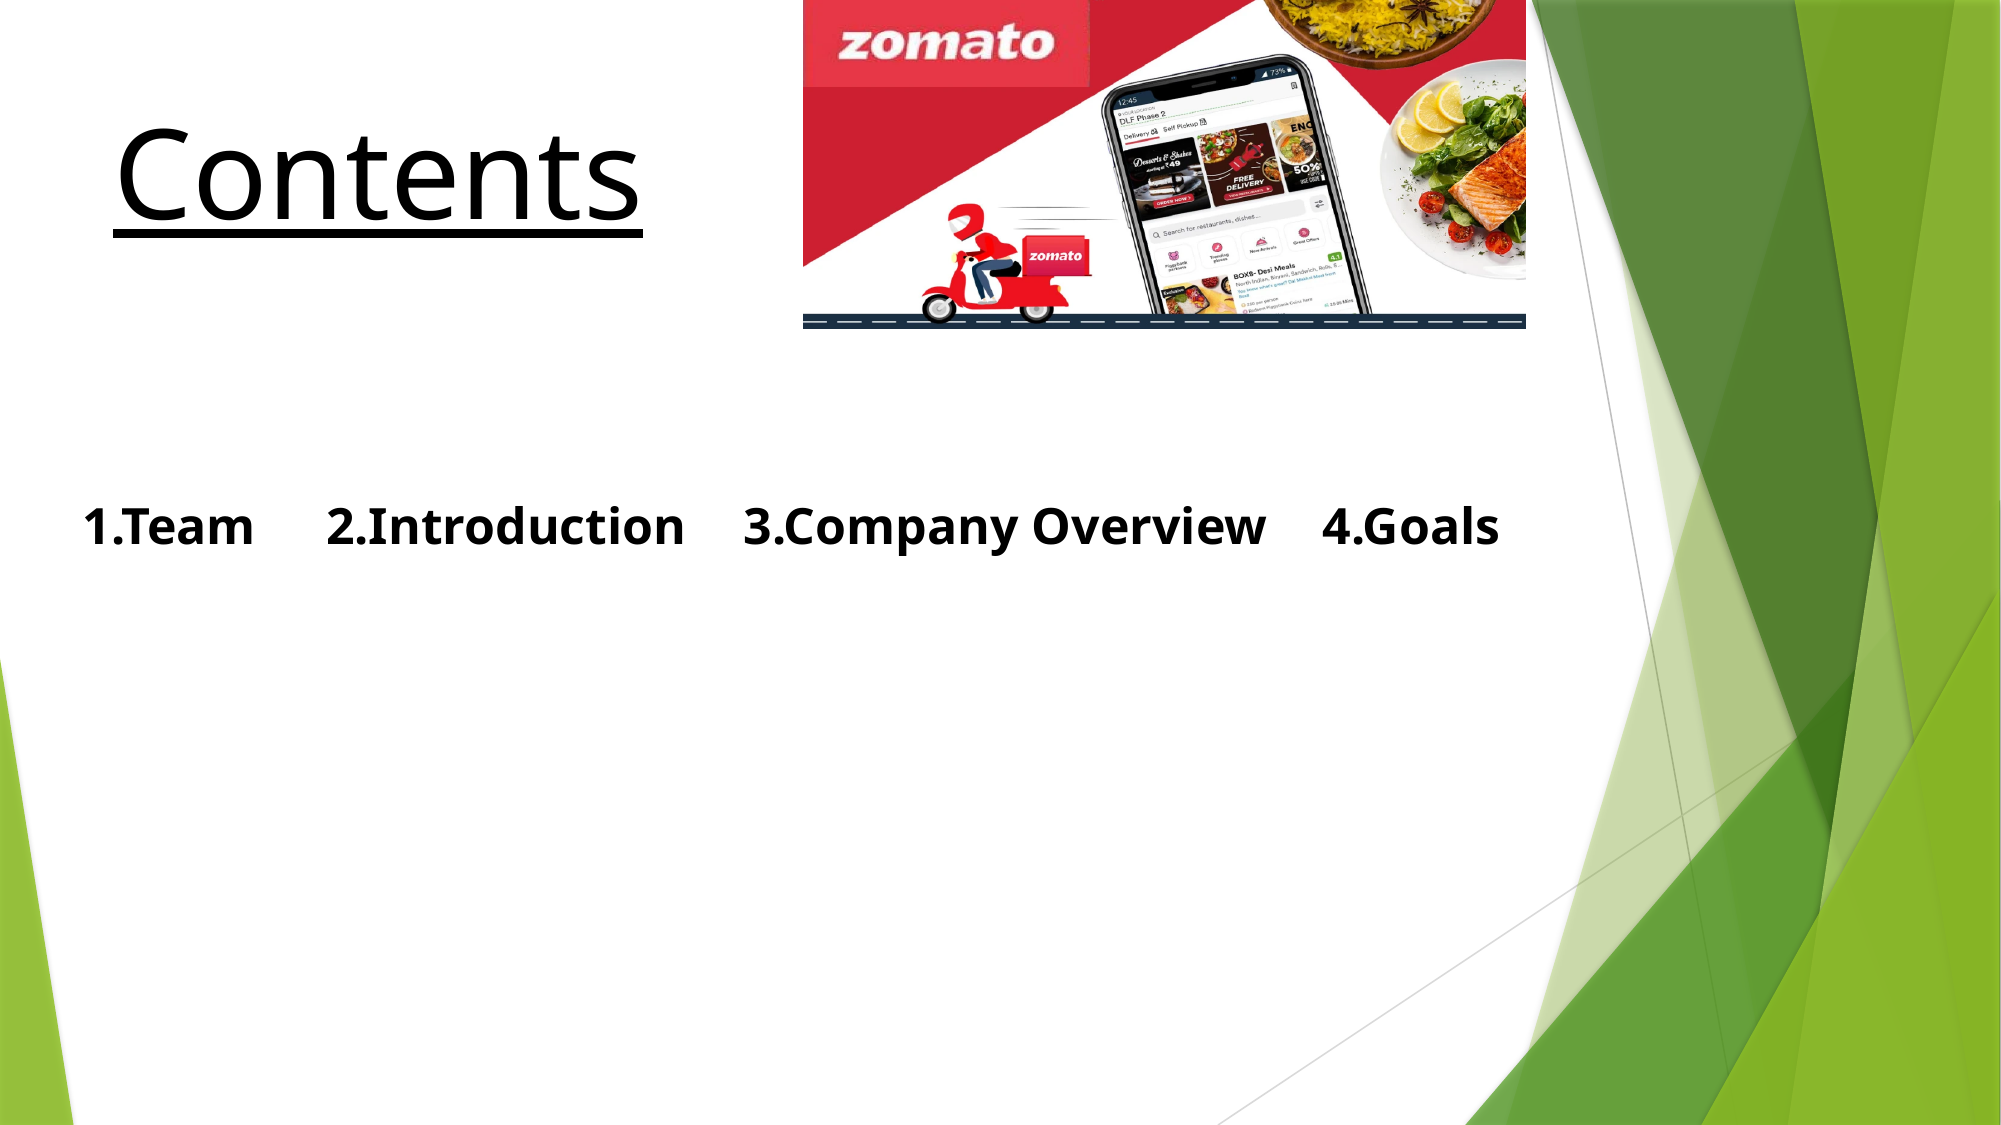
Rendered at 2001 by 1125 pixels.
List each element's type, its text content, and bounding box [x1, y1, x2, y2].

text_box 4.Goals [1308, 486, 1533, 562]
text_box Contents [98, 87, 797, 252]
text_box 1.Team [67, 486, 278, 562]
text_box 3.Company Overview [729, 486, 1307, 562]
text_box 2.Introduction [311, 486, 729, 562]
picture [802, 0, 1527, 330]
